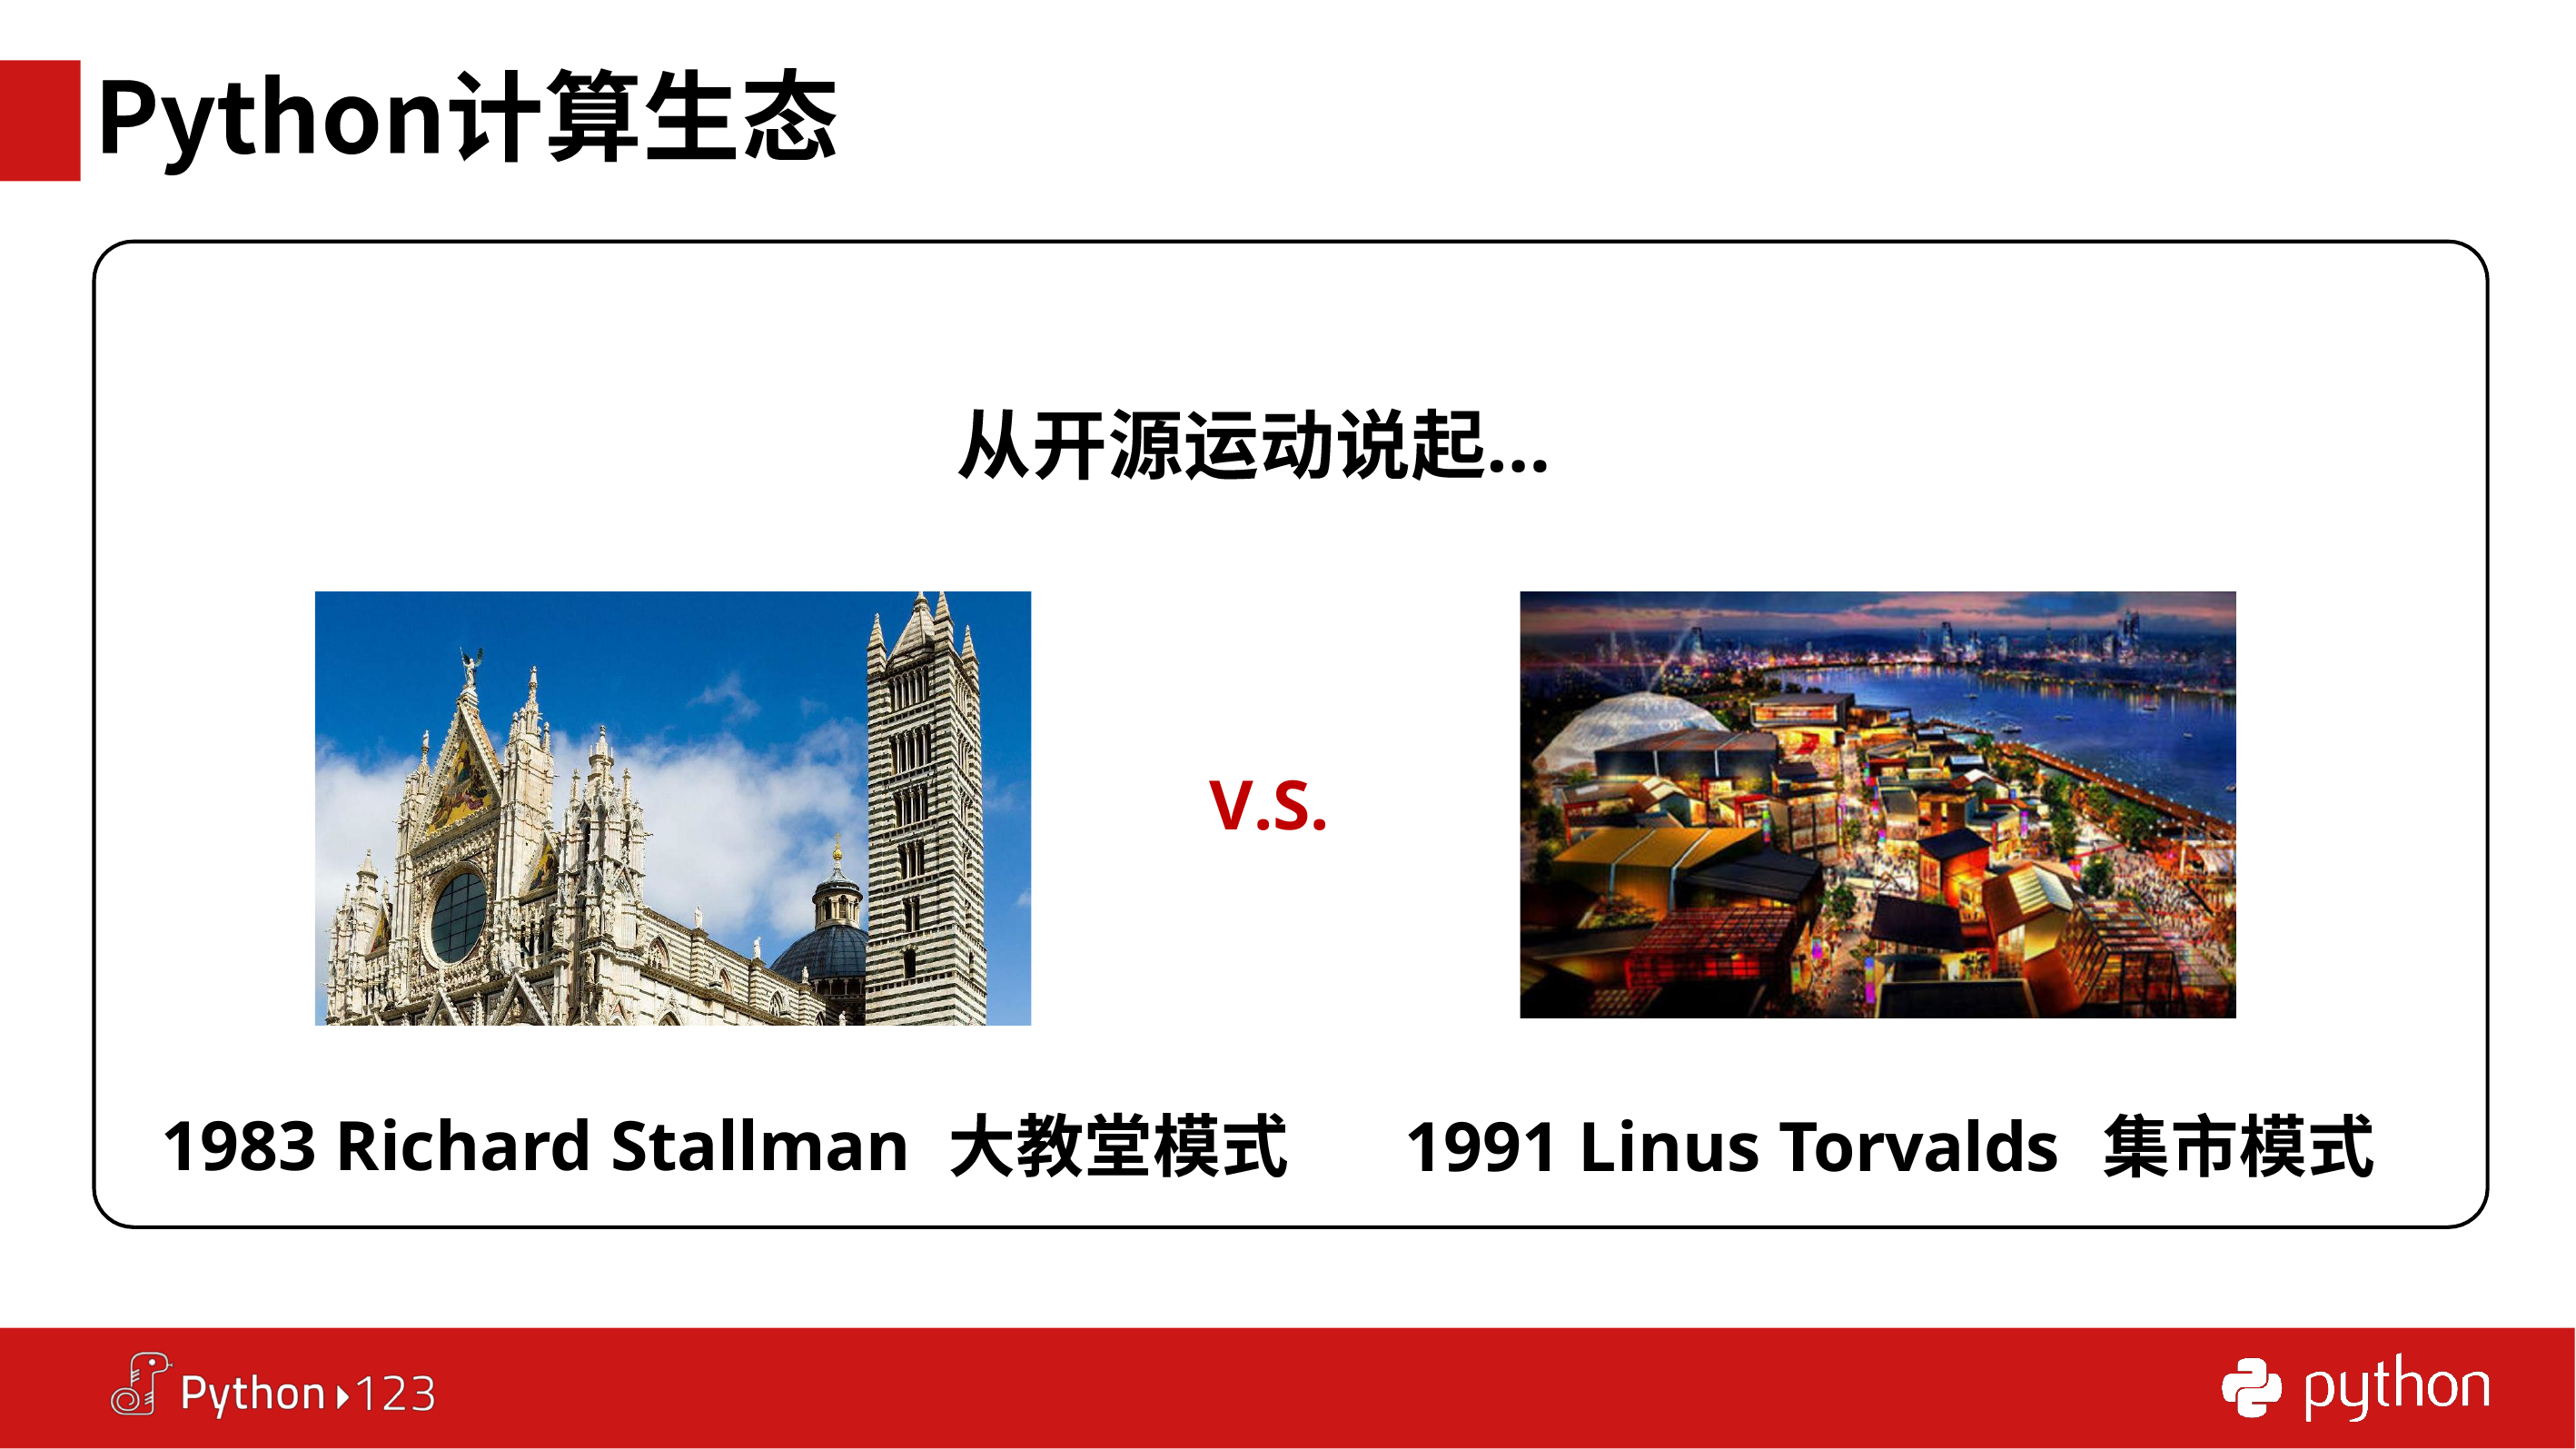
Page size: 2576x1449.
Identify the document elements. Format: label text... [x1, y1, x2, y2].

text_box [445, 41, 937, 184]
picture [100, 1328, 449, 1426]
text_box [94, 241, 2488, 1227]
text_box [0, 60, 81, 182]
picture [2219, 1354, 2287, 1422]
text_box [2102, 1094, 2443, 1193]
text_box [314, 591, 1032, 1026]
text_box [1520, 591, 2236, 1018]
text_box 1983 Richard Stallman [159, 1100, 929, 1185]
text_box [956, 386, 1562, 497]
text_box [94, 41, 445, 184]
text_box V.S. [1207, 759, 1333, 844]
text_box … [1484, 394, 1561, 488]
text_box 1991 Linus Torvalds [1402, 1101, 2085, 1186]
text_box [947, 1093, 1357, 1193]
picture [2300, 1347, 2494, 1422]
